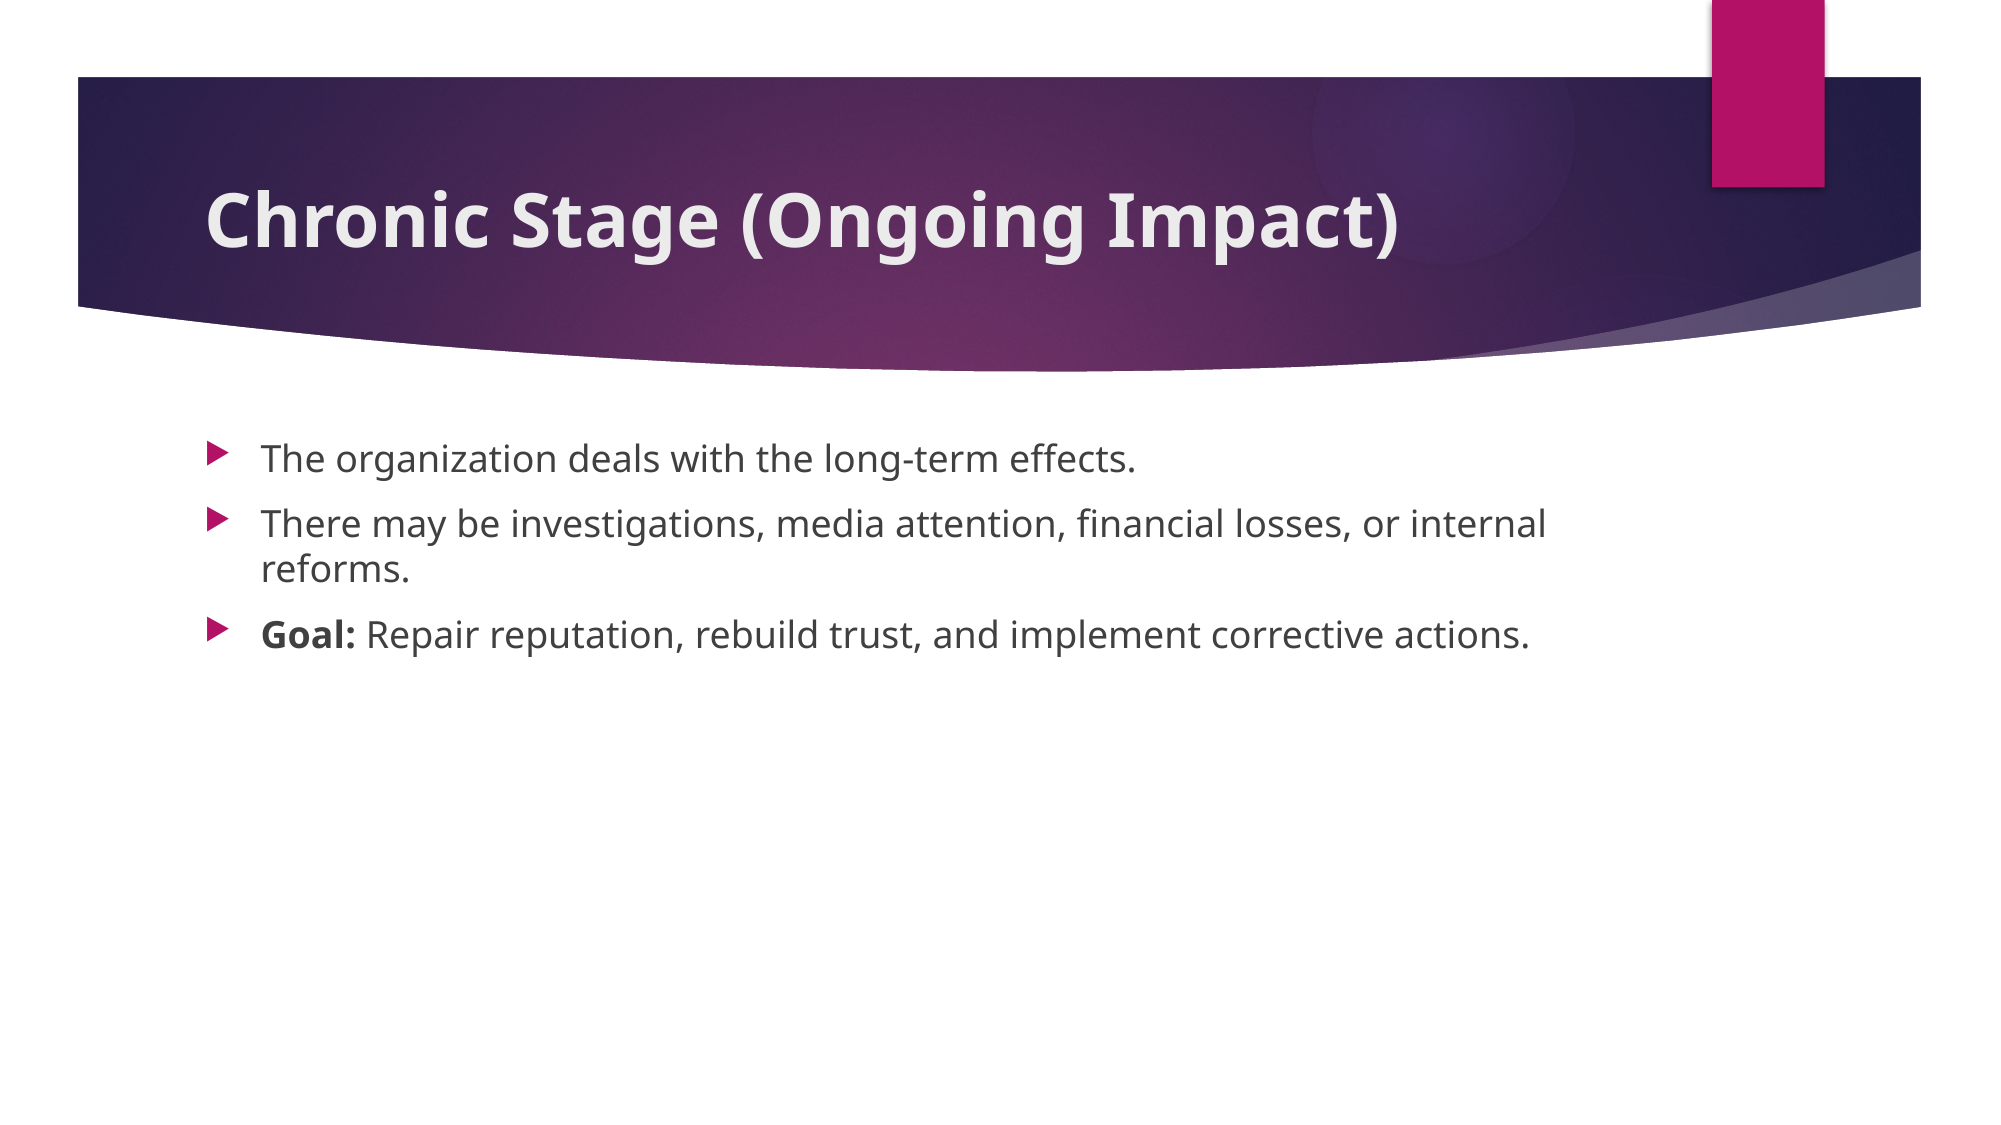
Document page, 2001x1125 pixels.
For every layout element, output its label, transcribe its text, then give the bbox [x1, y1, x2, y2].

title Chronic Stage (Ongoing Impact) [189, 159, 1627, 276]
list The organization deals with the long-term effects. There may be investigations, media attention, financial losses, or internal reforms. Goal: Repair reputation, rebuild trust, and implement corrective actions. [189, 427, 1638, 988]
